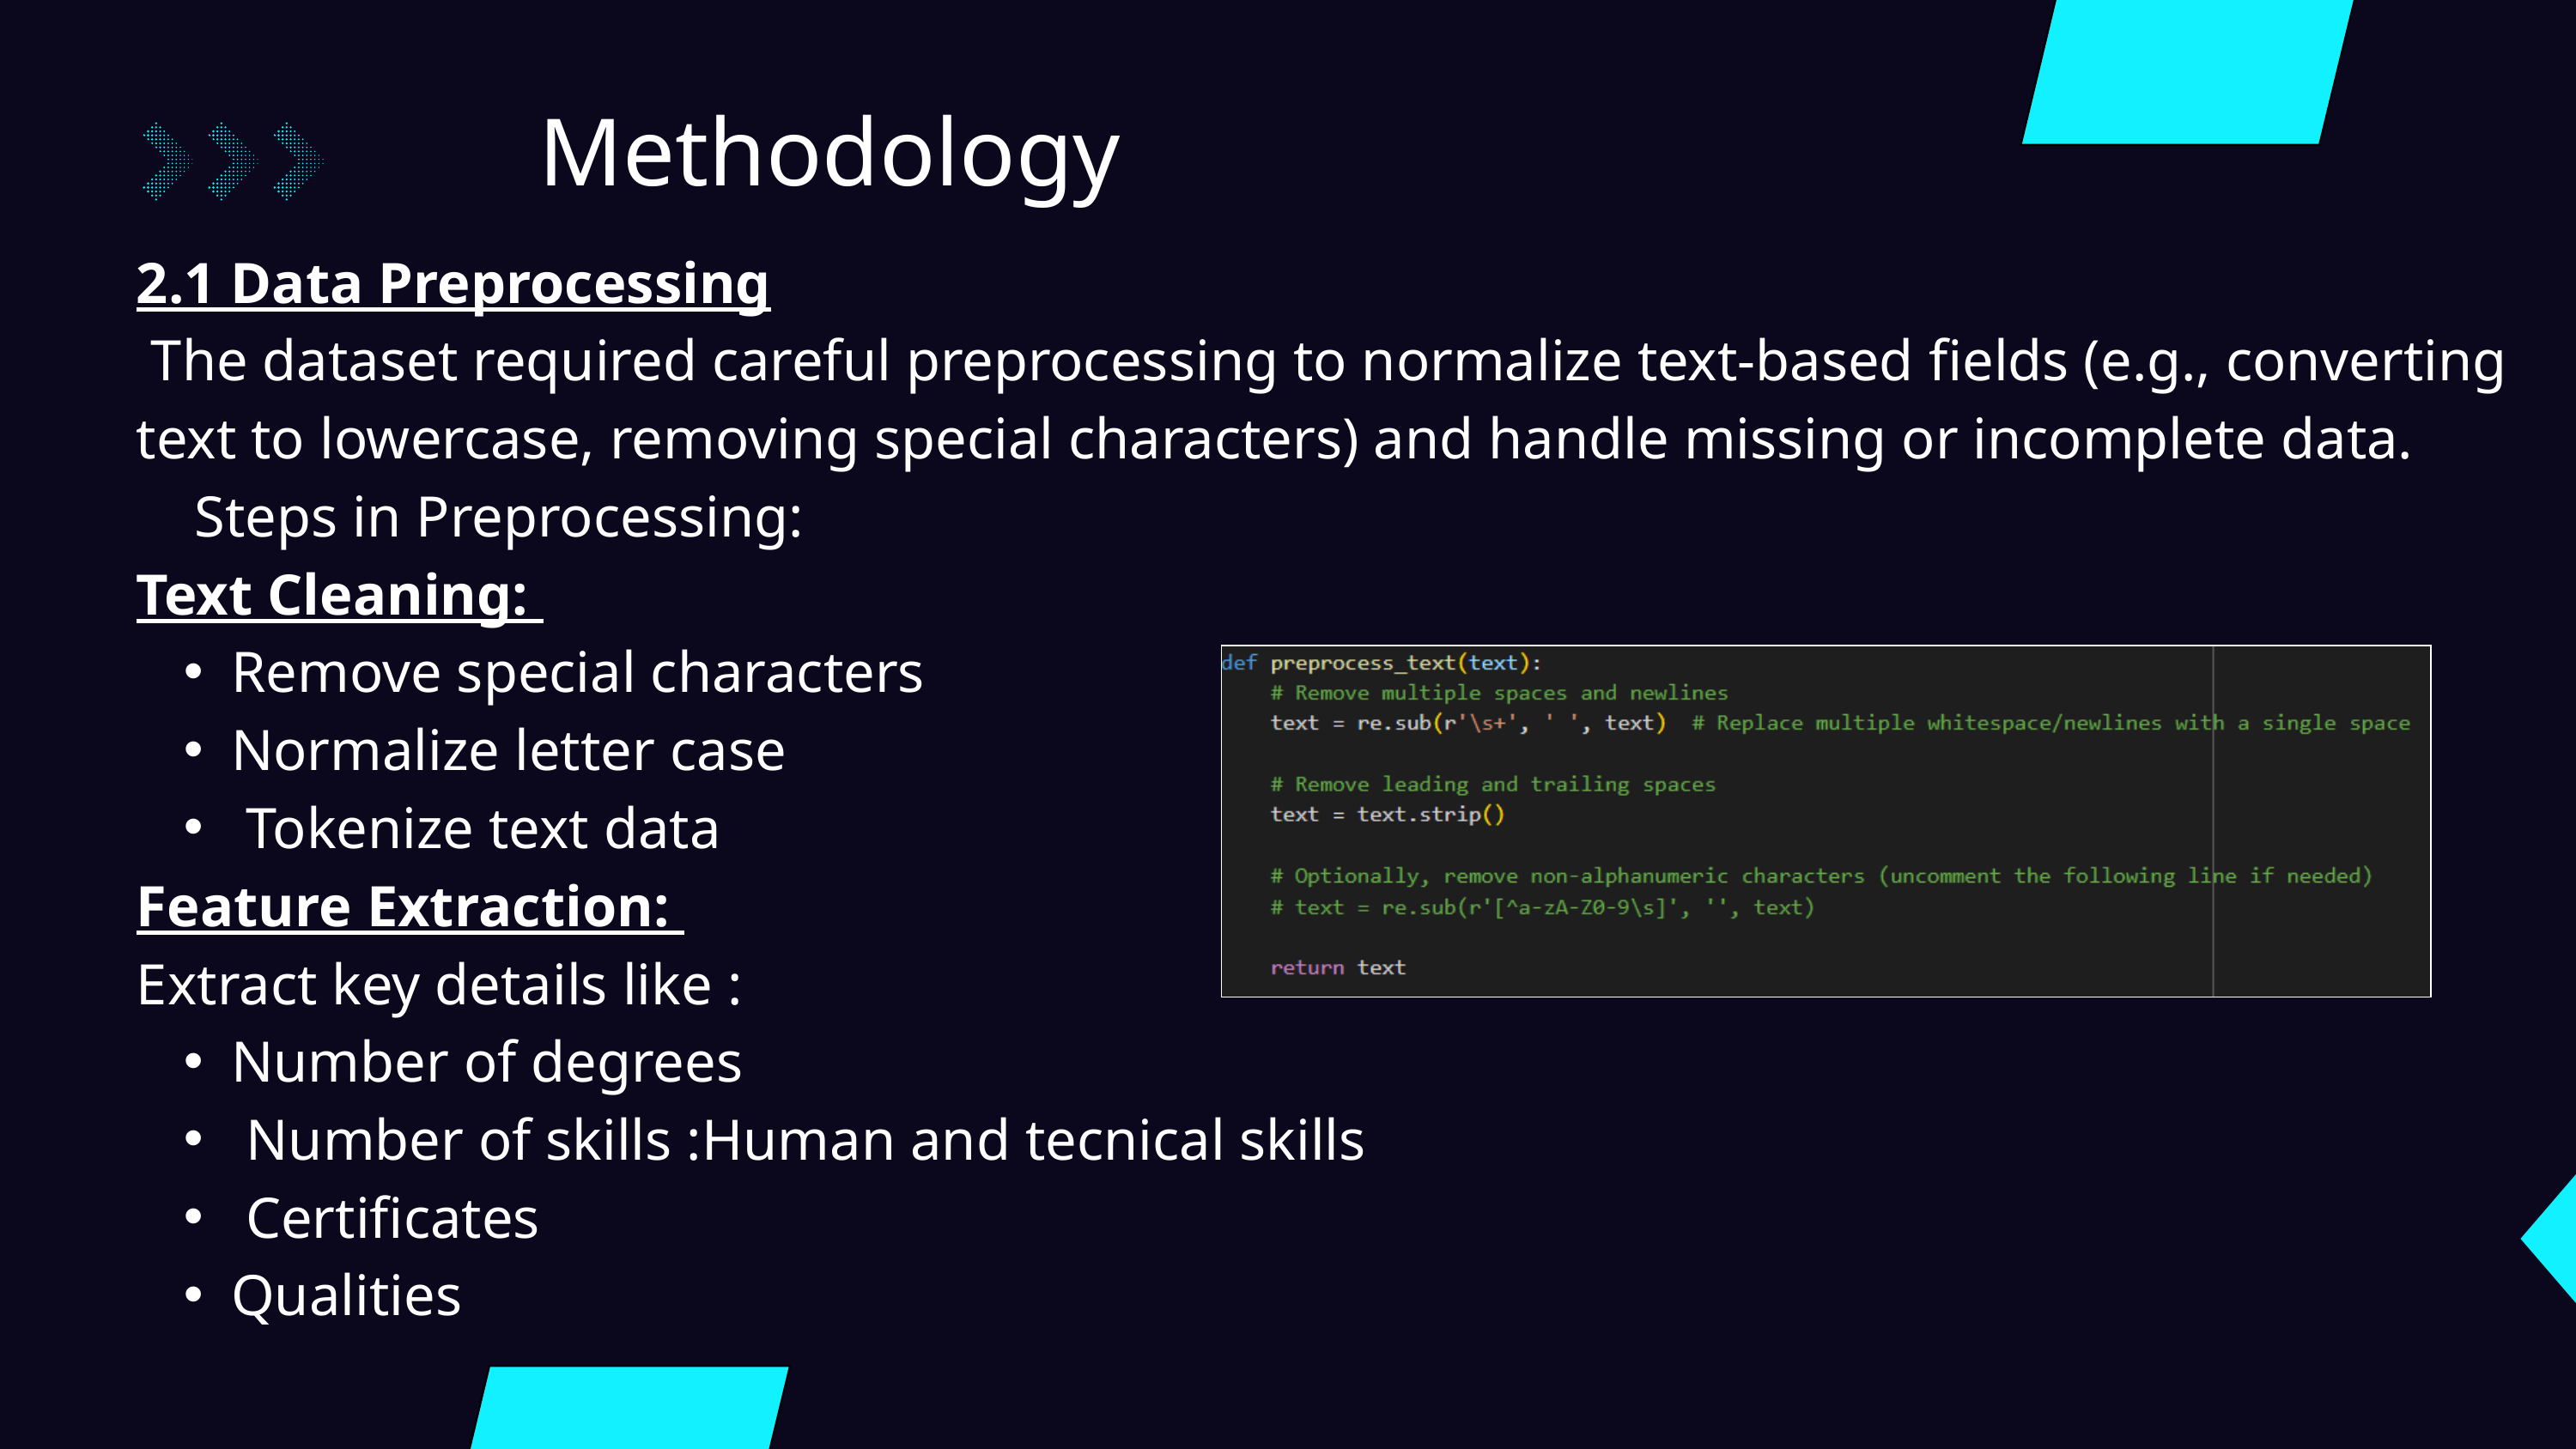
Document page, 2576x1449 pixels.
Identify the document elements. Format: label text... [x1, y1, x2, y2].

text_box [2020, 0, 2488, 145]
text_box [1221, 646, 2432, 997]
text_box 2.1 Data Preprocessing The dataset required careful preprocessing to normalize text-based fields (e.g., converting text to lowercase, removing special characters) and handle missing or incomplete data. Steps in Preprocessing: Text Cleaning: Remove special characters Normalize letter case Tokenize text data Feature Extraction: Extract key details like : Number of degrees Number of skills :Human and tecnical skills Certificates Qualities [136, 236, 2576, 1327]
text_box Methodology [346, 74, 1288, 205]
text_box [2483, 1210, 2576, 1267]
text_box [323, 1366, 791, 1449]
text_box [142, 122, 325, 201]
